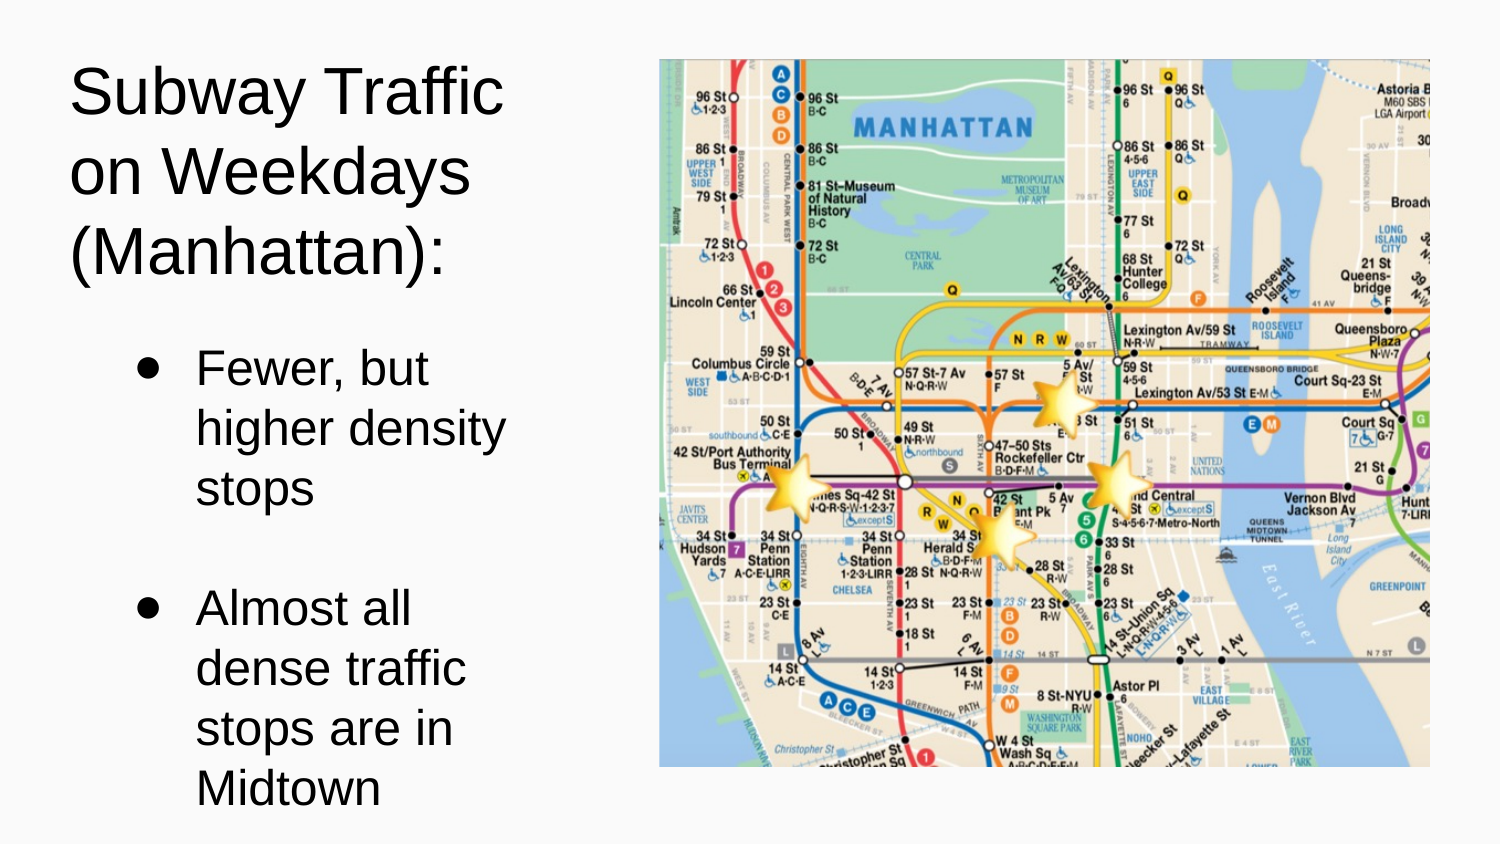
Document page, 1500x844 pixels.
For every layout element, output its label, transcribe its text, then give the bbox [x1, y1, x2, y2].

picture [659, 59, 1431, 767]
text_box Fewer, but higher density stops Almost all dense traffic stops are in Midtown [105, 320, 571, 819]
text_box Subway Traffic on Weekdays (Manhattan): [54, 32, 597, 312]
